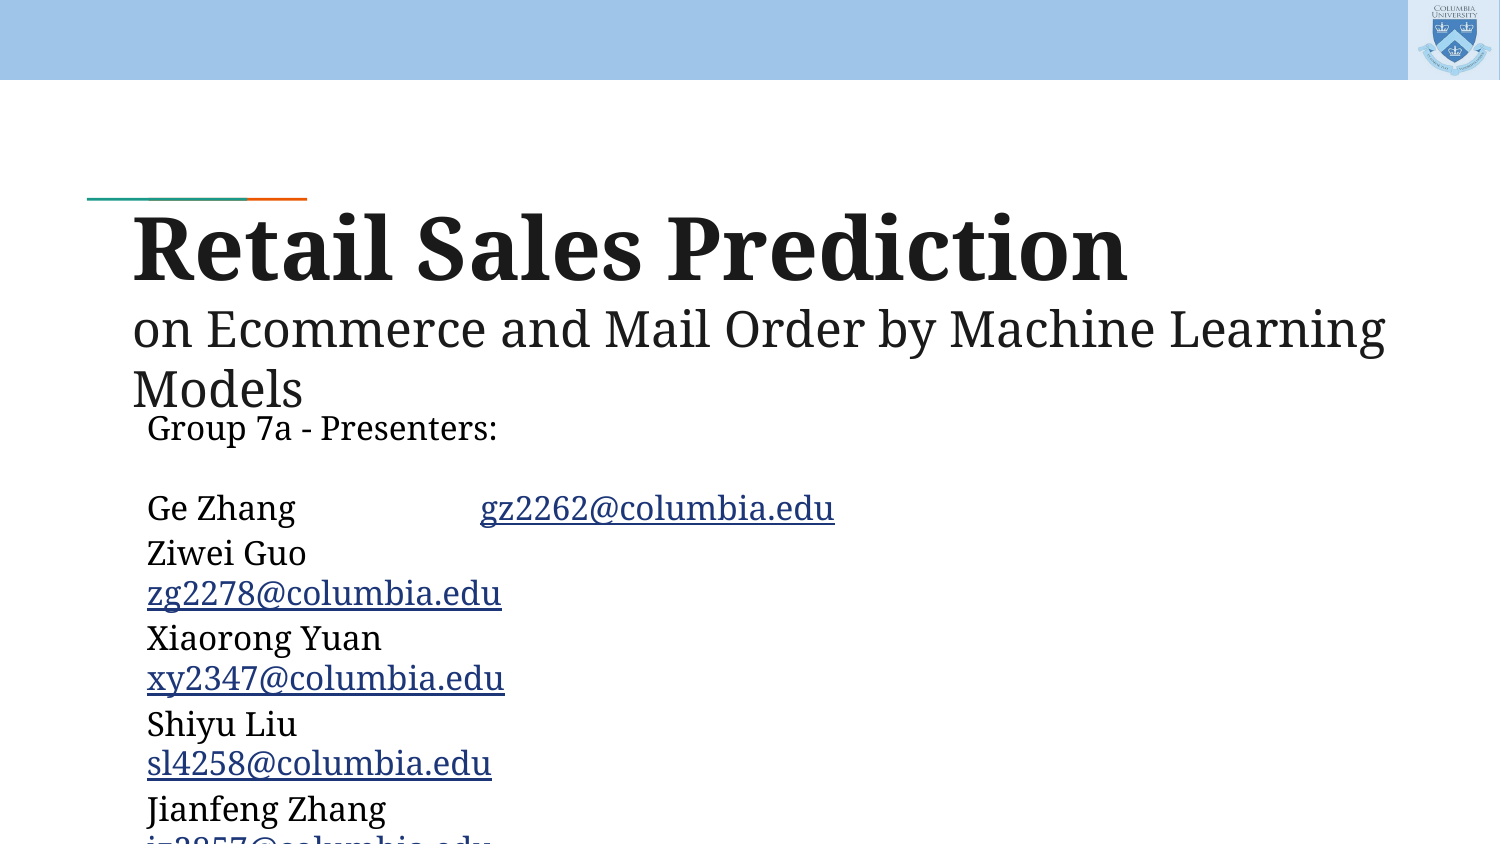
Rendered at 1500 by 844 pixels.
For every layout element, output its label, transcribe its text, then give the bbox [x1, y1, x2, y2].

subtitle Group 7a - Presenters: Ge Zhang gz2262@columbia.edu Ziwei Guo zg2278@columbia.edu Xiaorong Yuan xy2347@columbia.edu Shiyu Liu sl4258@columbia.edu Jianfeng Zhang jz2857@columbia.edu Jiarui Tian jt2995@columbia.edu Jing Ye jy2878@columbia.edu [131, 392, 852, 788]
title Retail Sales Prediction on Ecommerce and Mail Order by Machine Learning Models [117, 177, 1480, 443]
